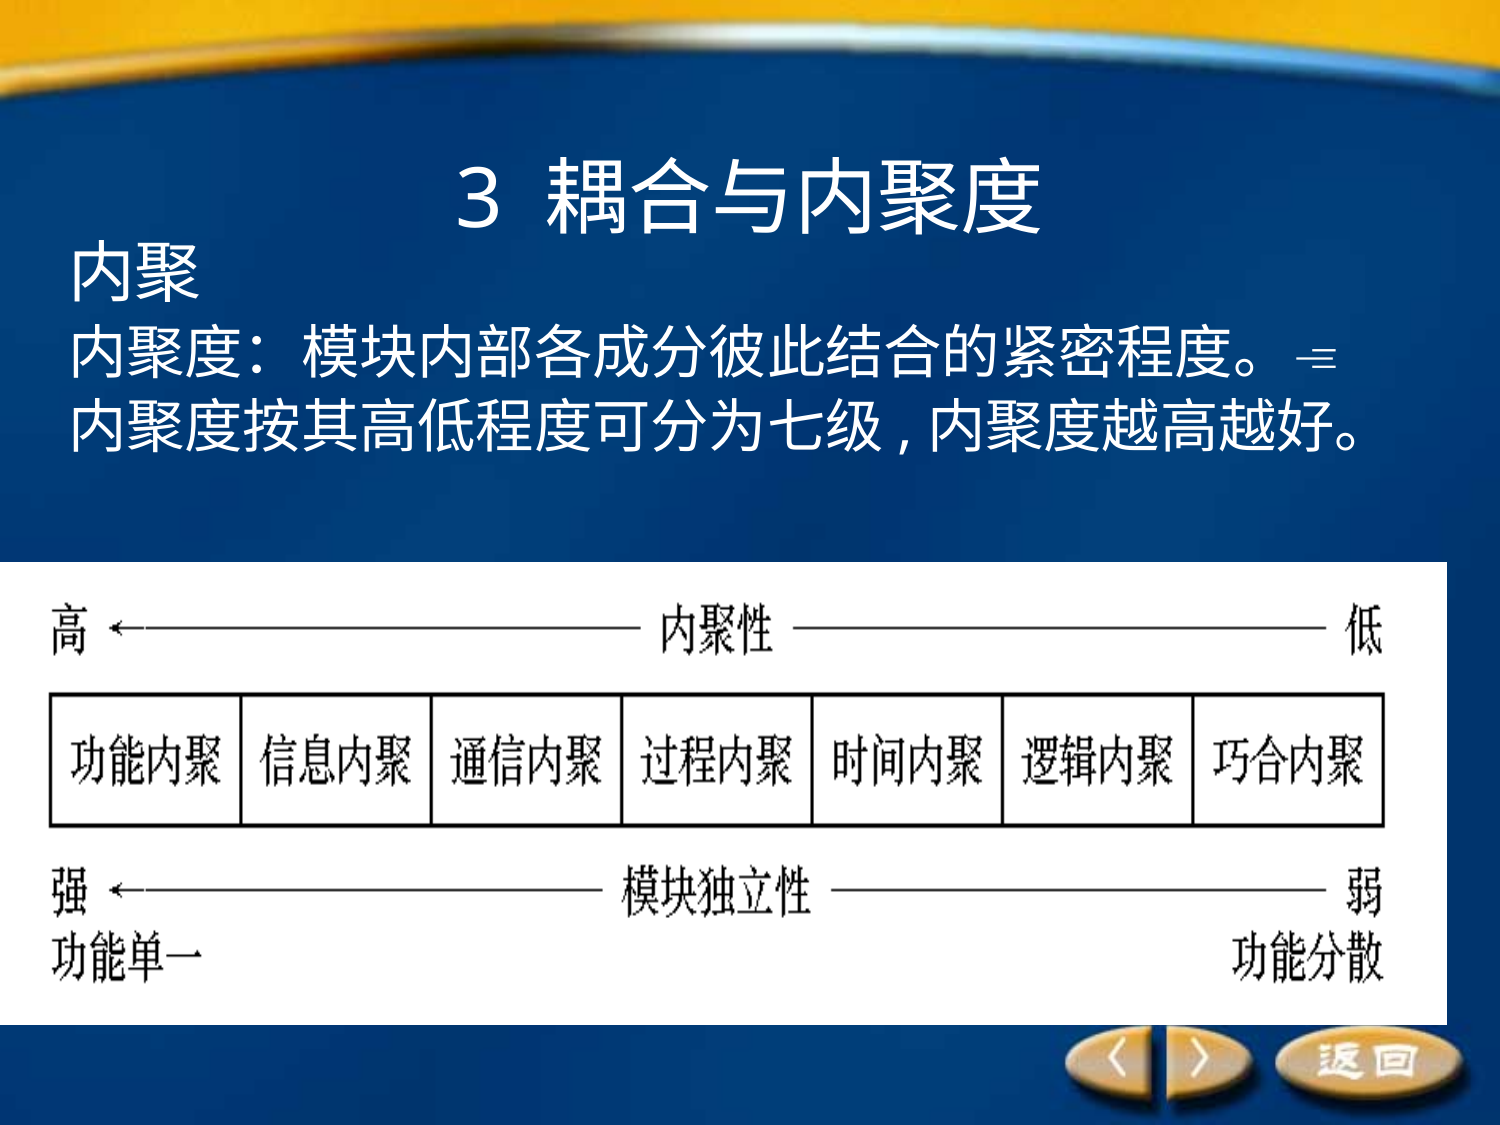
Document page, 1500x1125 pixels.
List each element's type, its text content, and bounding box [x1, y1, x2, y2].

picture [0, 0, 1500, 1125]
title 3 耦合与内聚度 [112, 128, 1388, 231]
list 内聚 内聚度：模块内部各成分彼此结合的紧密程度。 内聚度按其高低程度可分为七级,内聚度越高越好。 [53, 231, 1459, 468]
